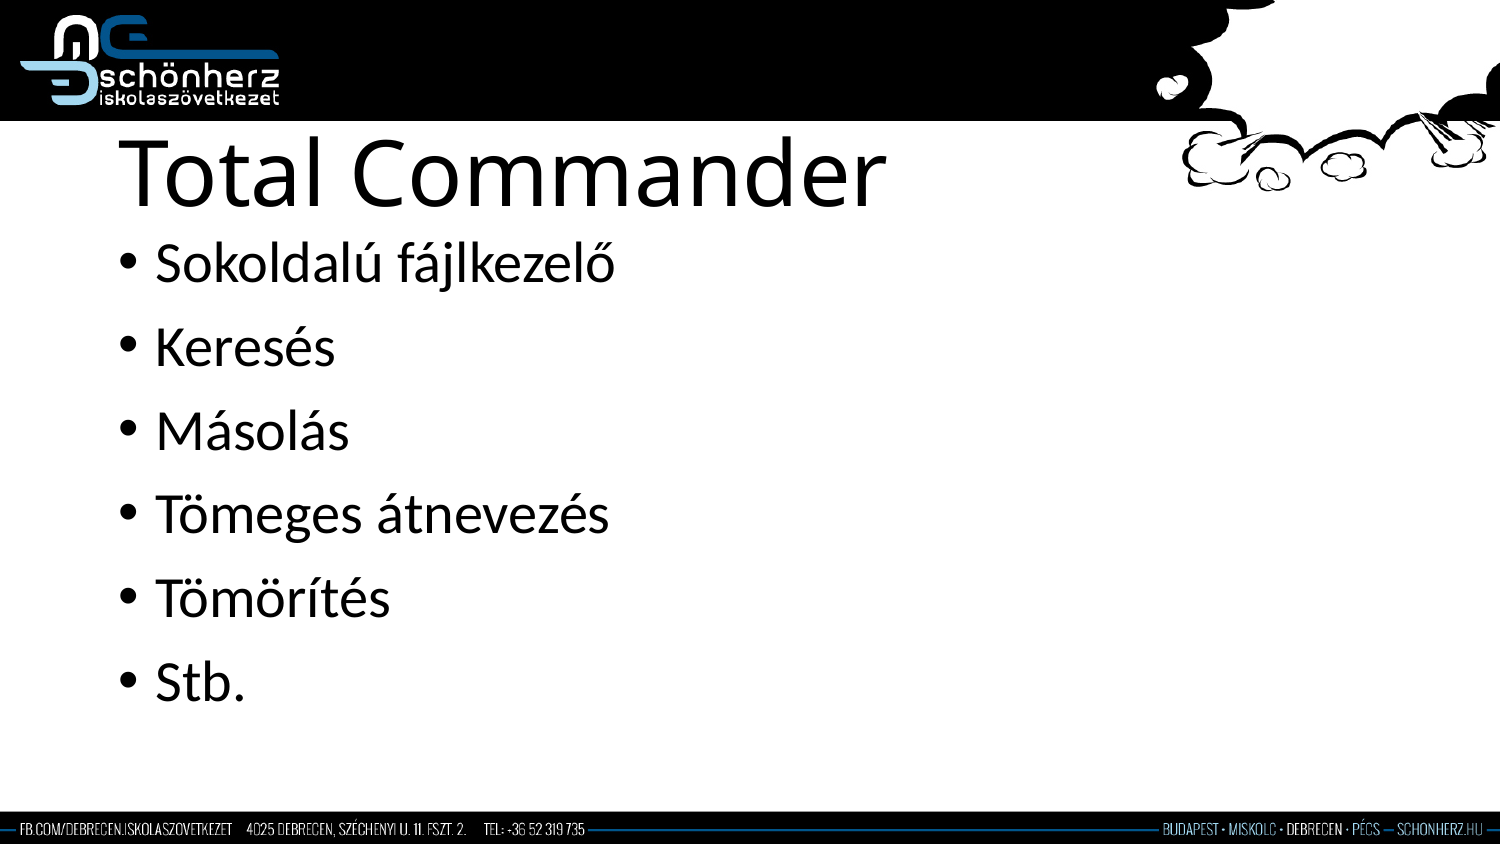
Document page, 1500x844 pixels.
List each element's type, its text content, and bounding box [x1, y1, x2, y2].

picture [0, 0, 1500, 844]
title Total Commander [103, 106, 1319, 224]
list Sokoldalú fájlkezelő Keresés Másolás Tömeges átnevezés Tömörítés Stb. [103, 224, 1397, 760]
